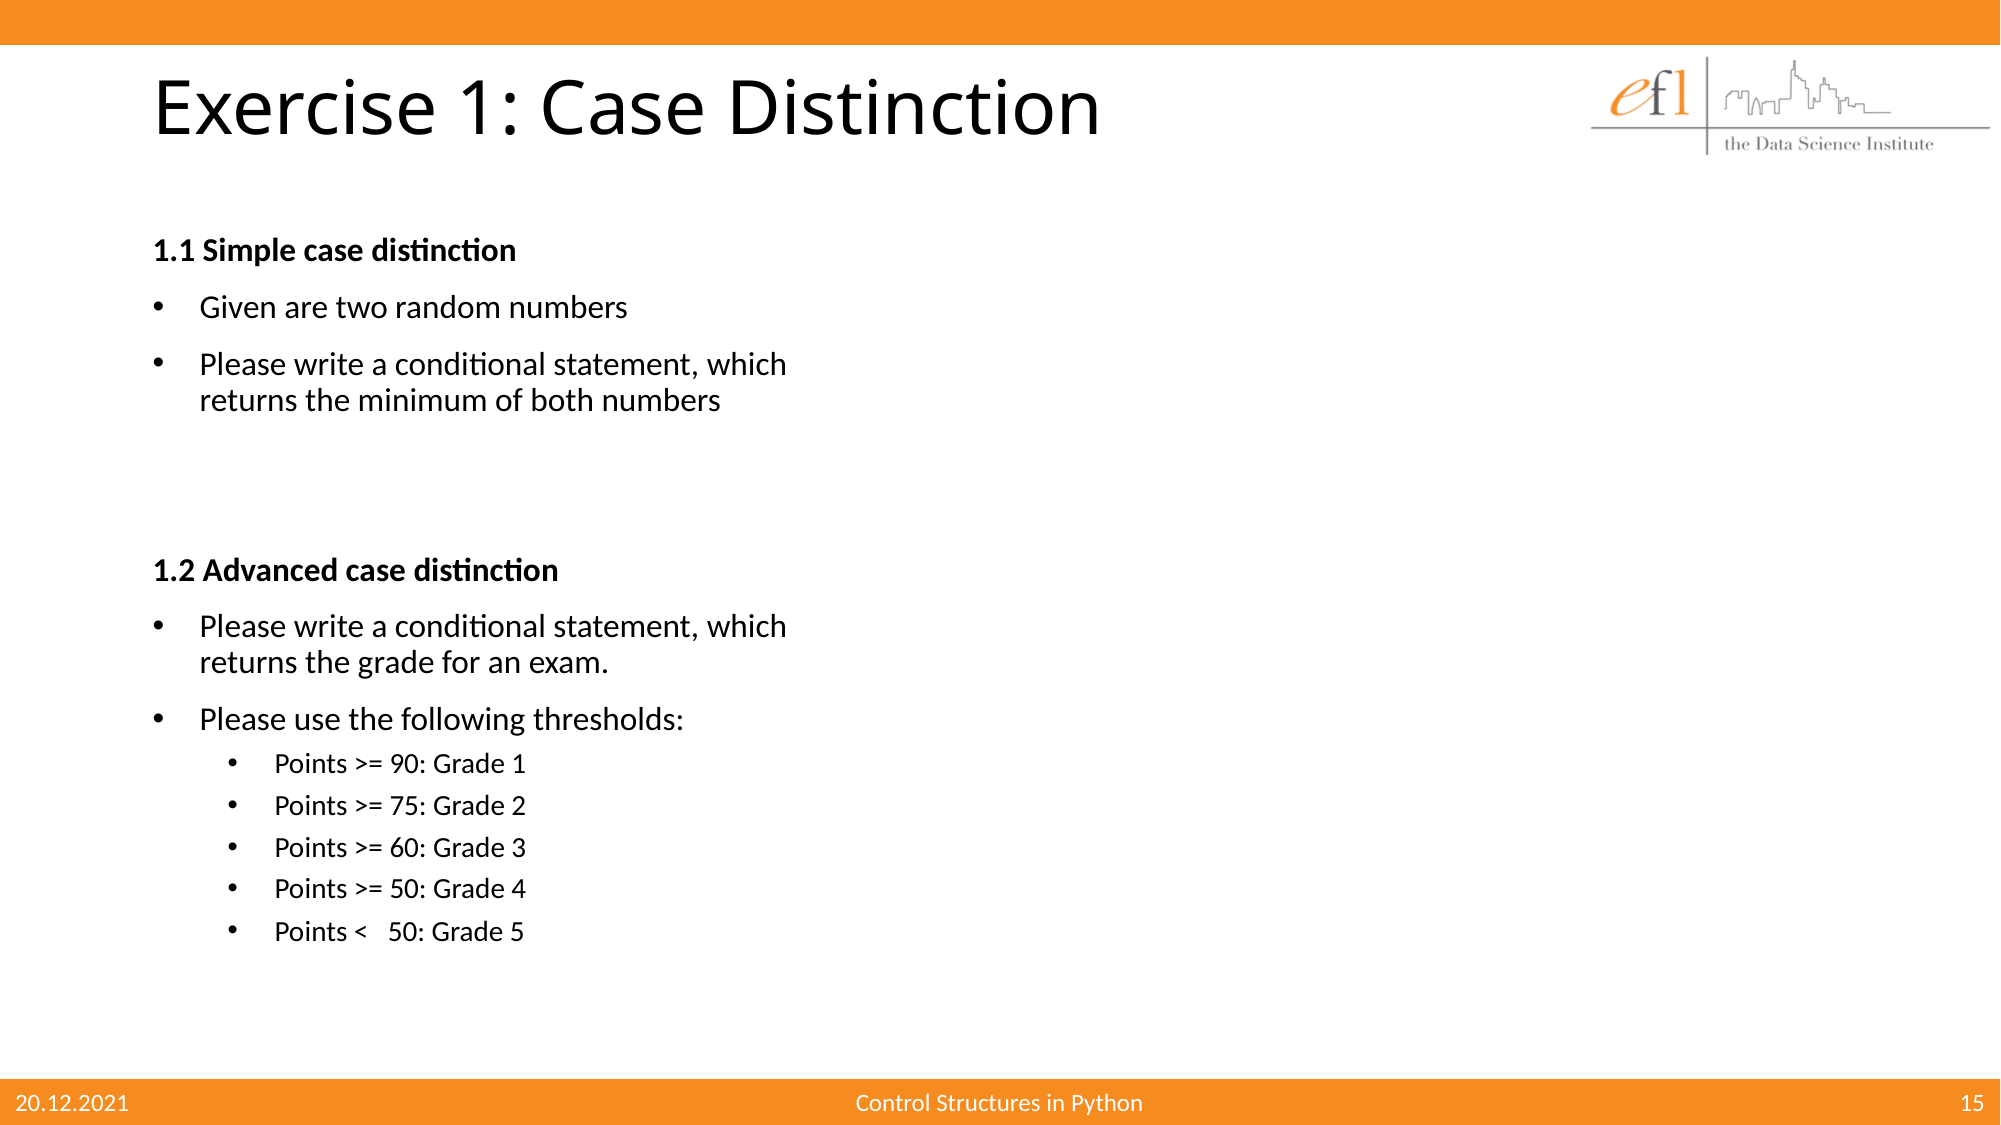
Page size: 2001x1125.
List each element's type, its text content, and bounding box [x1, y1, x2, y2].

list 1.1 Simple case distinction Given are two random numbers Please write a conditional statement, which returns the minimum of both numbers 1.2 Advanced case distinction Please write a conditional statement, which returns the grade for an exam. Please use the following thresholds: Points >= 90: Grade 1 Points >= 75: Grade 2 Points >= 60: Grade 3 Points >= 50: Grade 4 Points < 50: Grade 5 [137, 225, 874, 1047]
footer Control Structures in Python [662, 1078, 1338, 1125]
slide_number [0, 1078, 450, 1125]
title Exercise 1: Case Distinction [137, 59, 1550, 161]
picture [0, 0, 2001, 1125]
slide_number 15 [1550, 1078, 2000, 1125]
